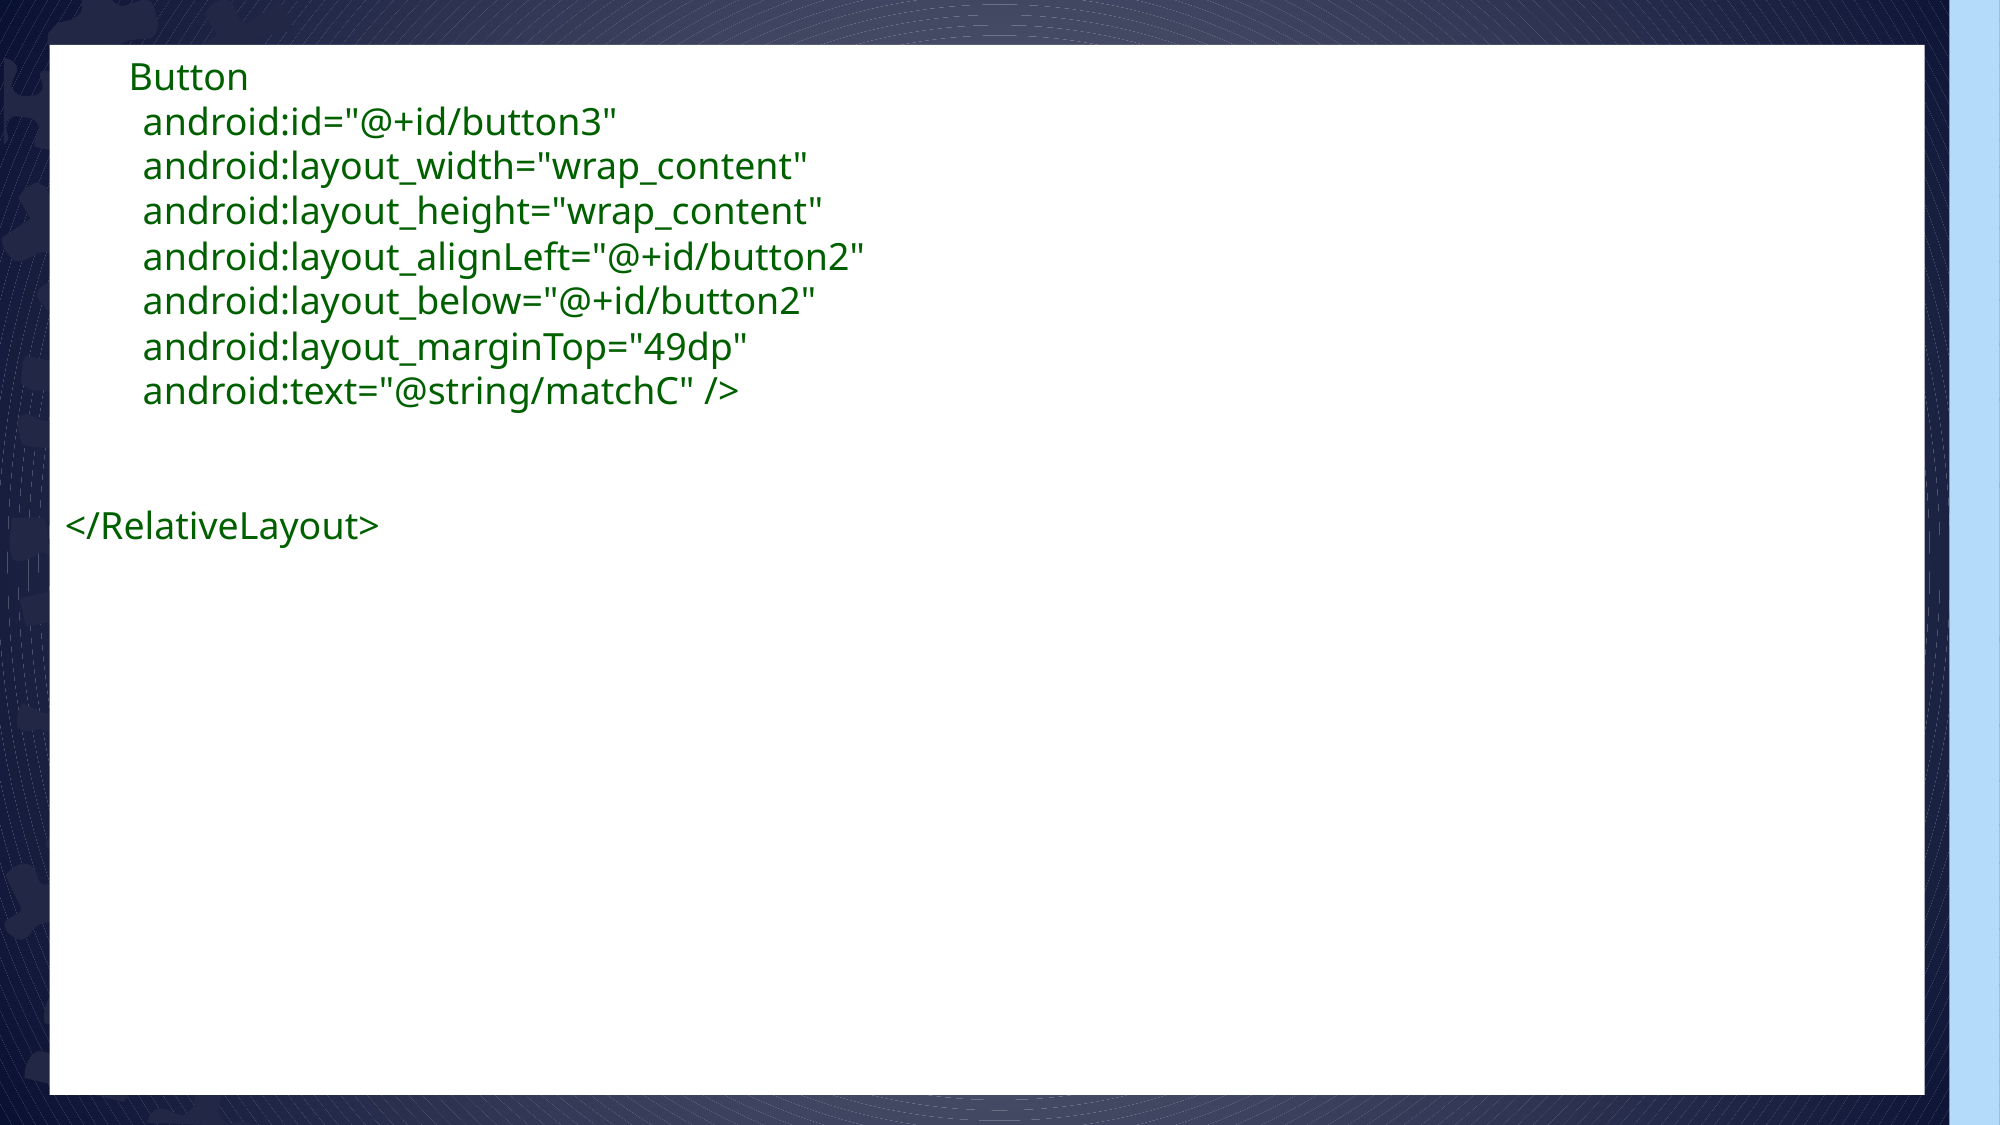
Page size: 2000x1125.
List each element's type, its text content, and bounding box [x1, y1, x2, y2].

list <Button android:id="@+id/button3" android:layout_width="wrap_content" android:layout_height="wrap_content" android:layout_alignLeft="@+id/button2" android:layout_below="@+id/button2" android:layout_marginTop="49dp" android:text="@string/matchC" /> </RelativeLayout> [49, 44, 1925, 1095]
